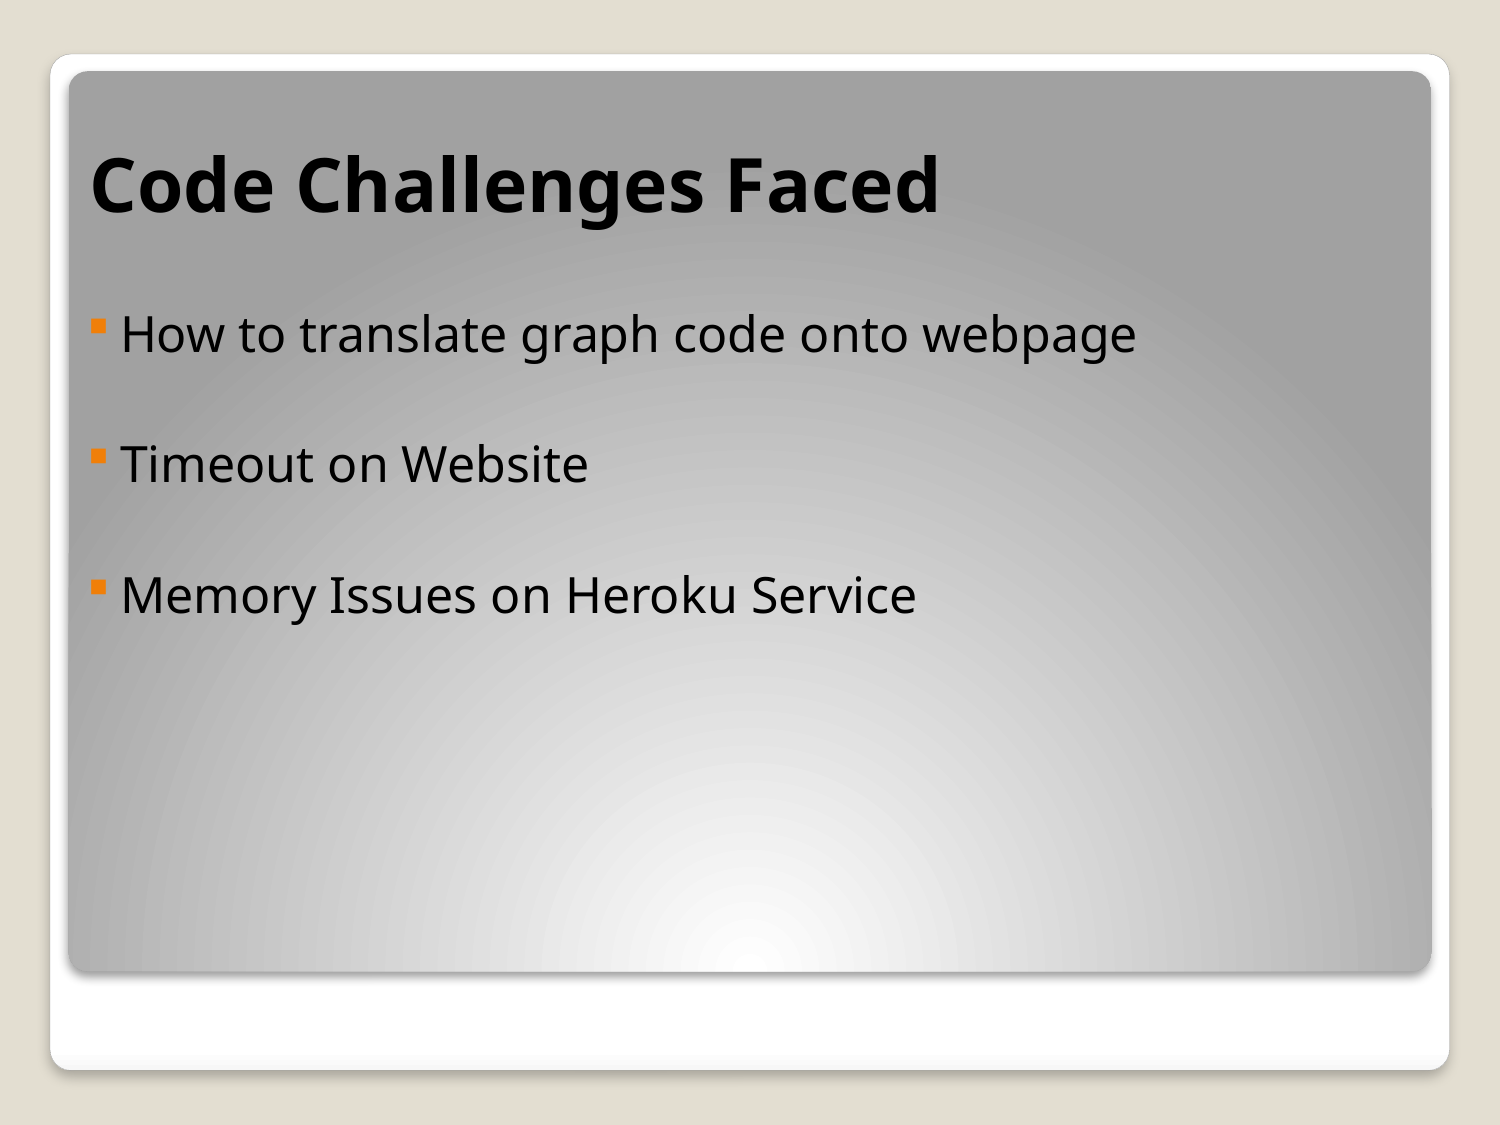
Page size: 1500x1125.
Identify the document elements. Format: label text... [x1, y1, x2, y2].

list How to translate graph code onto webpage Timeout on Website Memory Issues on Heroku Service [0, 287, 1343, 975]
title Code Challenges Faced [75, 62, 1418, 235]
